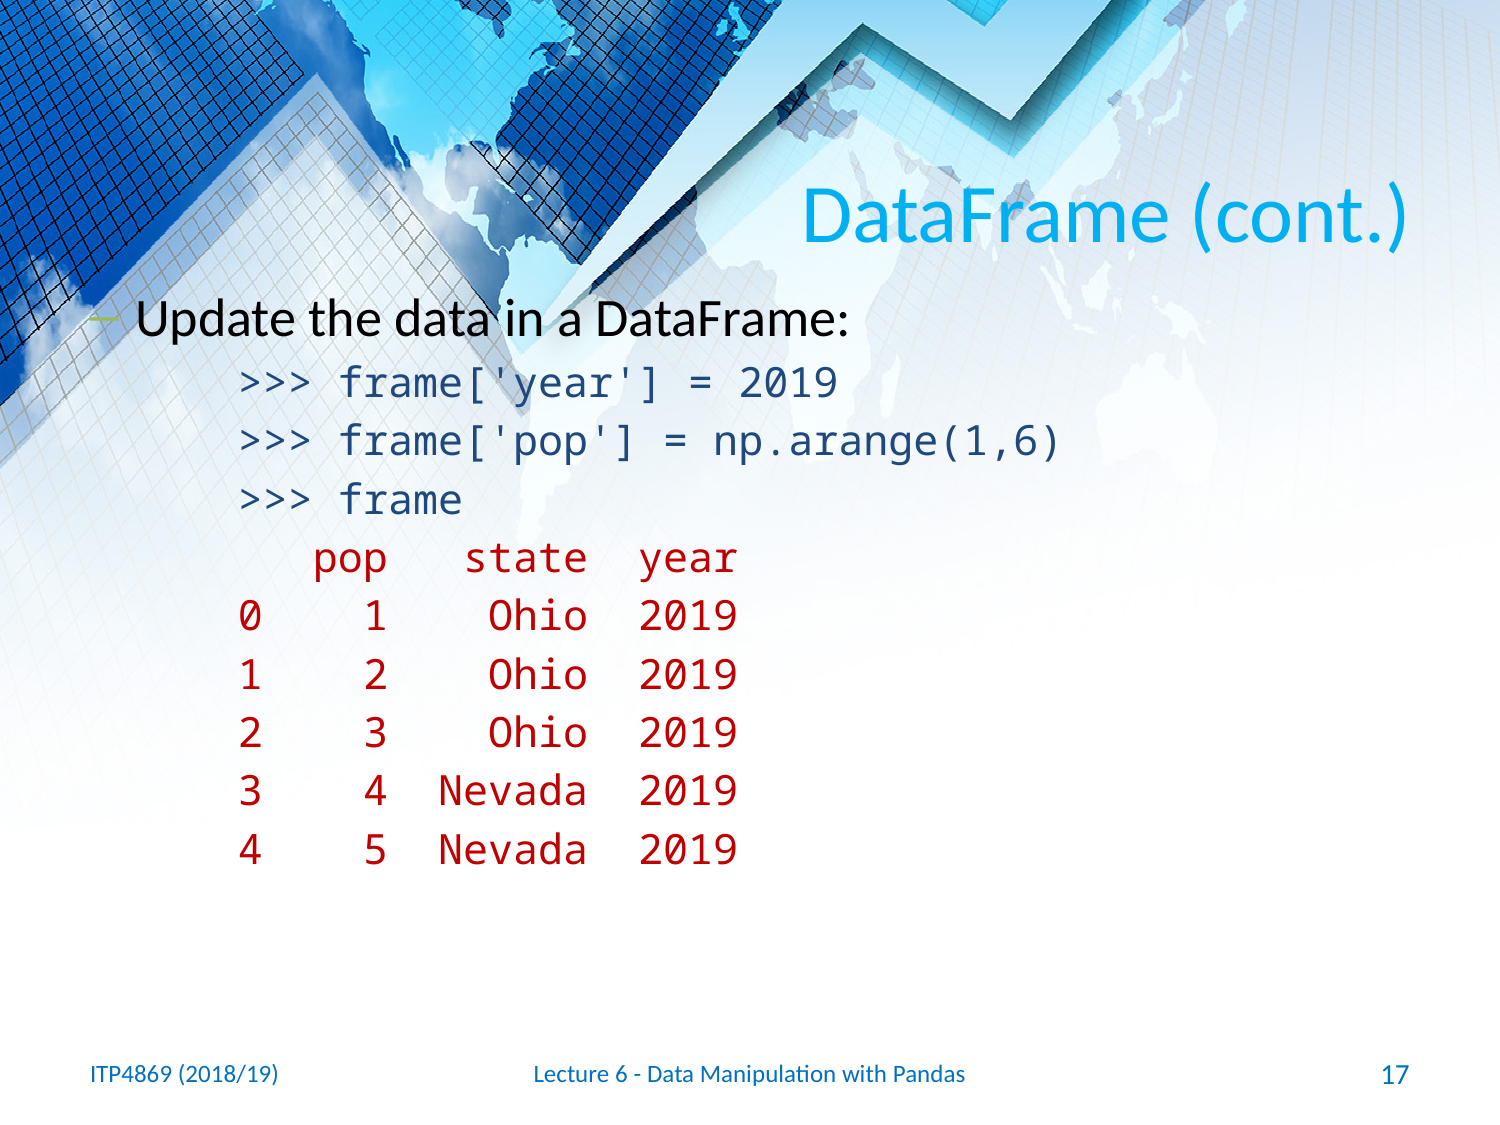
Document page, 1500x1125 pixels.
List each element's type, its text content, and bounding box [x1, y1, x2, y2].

footer Lecture 6 - Data Manipulation with Pandas [512, 1042, 988, 1103]
picture [0, 0, 1500, 1125]
list Update the data in a DataFrame: >>> frame['year'] = 2019 >>> frame['pop'] = np.arange(1,6) >>> frame pop state year 0 1 Ohio 2019 1 2 Ohio 2019 2 3 Ohio 2019 3 4 Nevada 2019 4 5 Nevada 2019 [75, 275, 1425, 1038]
slide_number ITP4869 (2018/19) [75, 1042, 425, 1103]
slide_number 17 [1074, 1042, 1425, 1103]
title DataFrame (cont.) [73, 128, 1427, 290]
